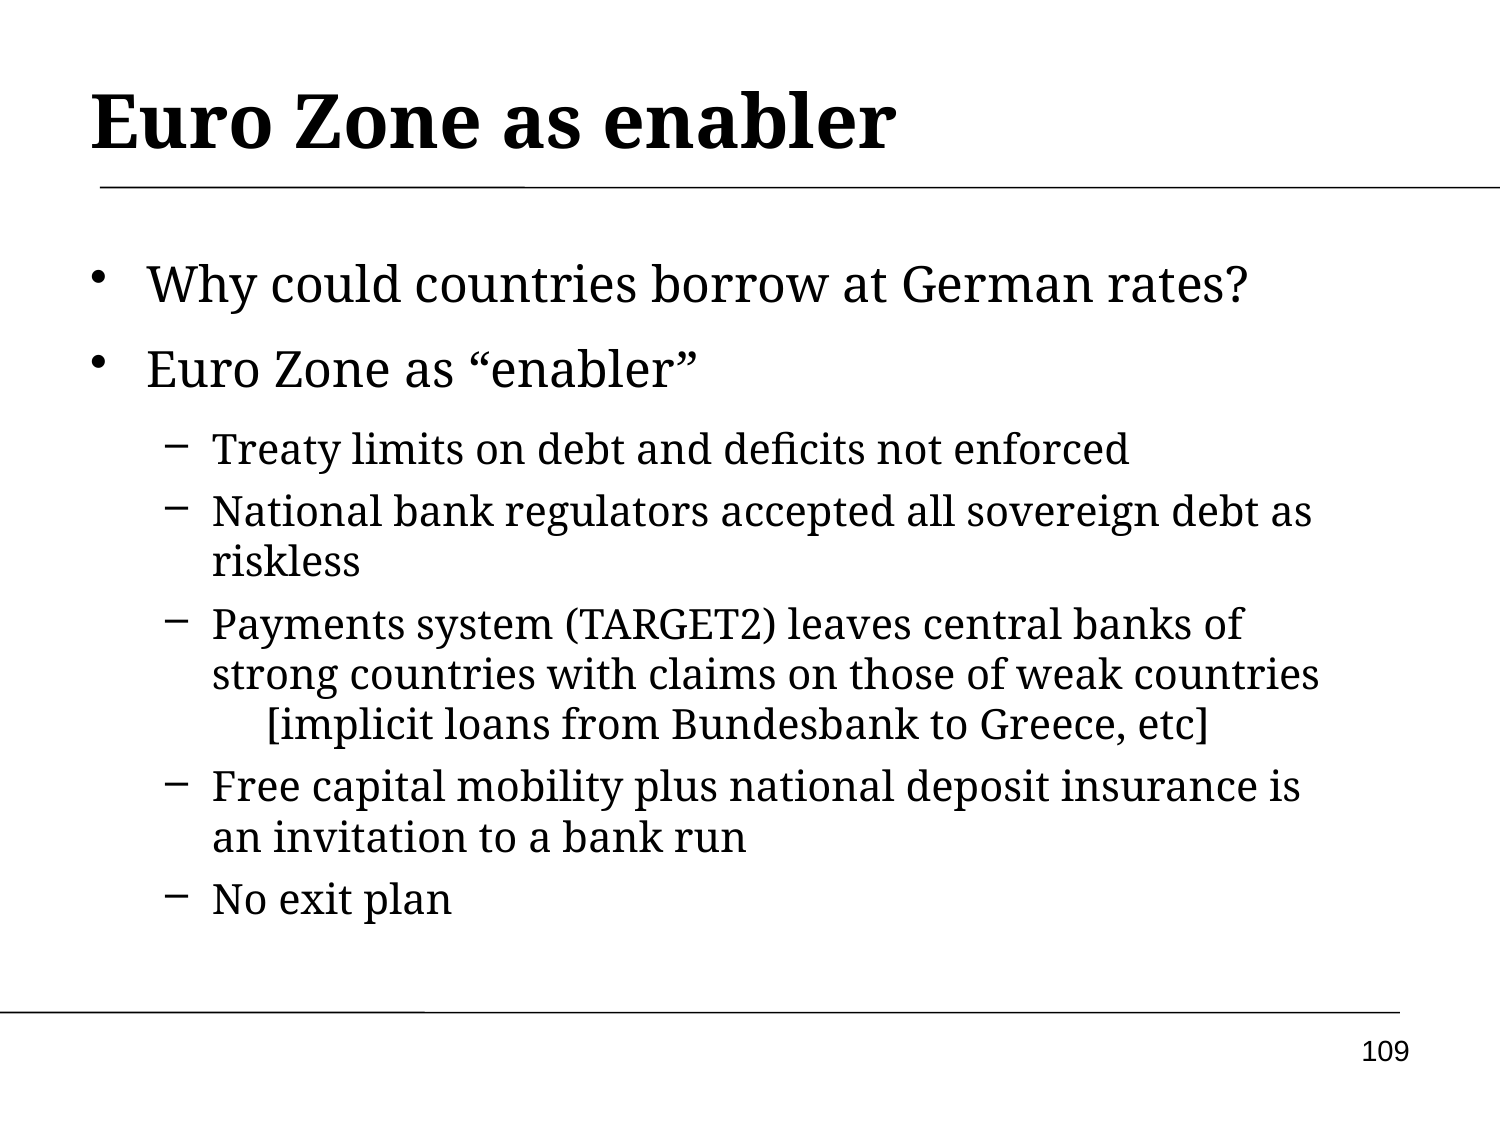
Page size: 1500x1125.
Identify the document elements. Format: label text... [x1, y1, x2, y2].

list Why could countries borrow at German rates? Euro Zone as “enabler” Treaty limits on debt and deficits not enforced National bank regulators accepted all sovereign debt as riskless Payments system (TARGET2) leaves central banks of strong countries with claims on those of weak countries [implicit loans from Bundesbank to Greece, etc] Free capital mobility plus national deposit insurance is an invitation to a bank run No exit plan [74, 244, 1363, 988]
title Euro Zone as enabler [74, 49, 1426, 188]
slide_number 109 [1074, 1024, 1426, 1103]
